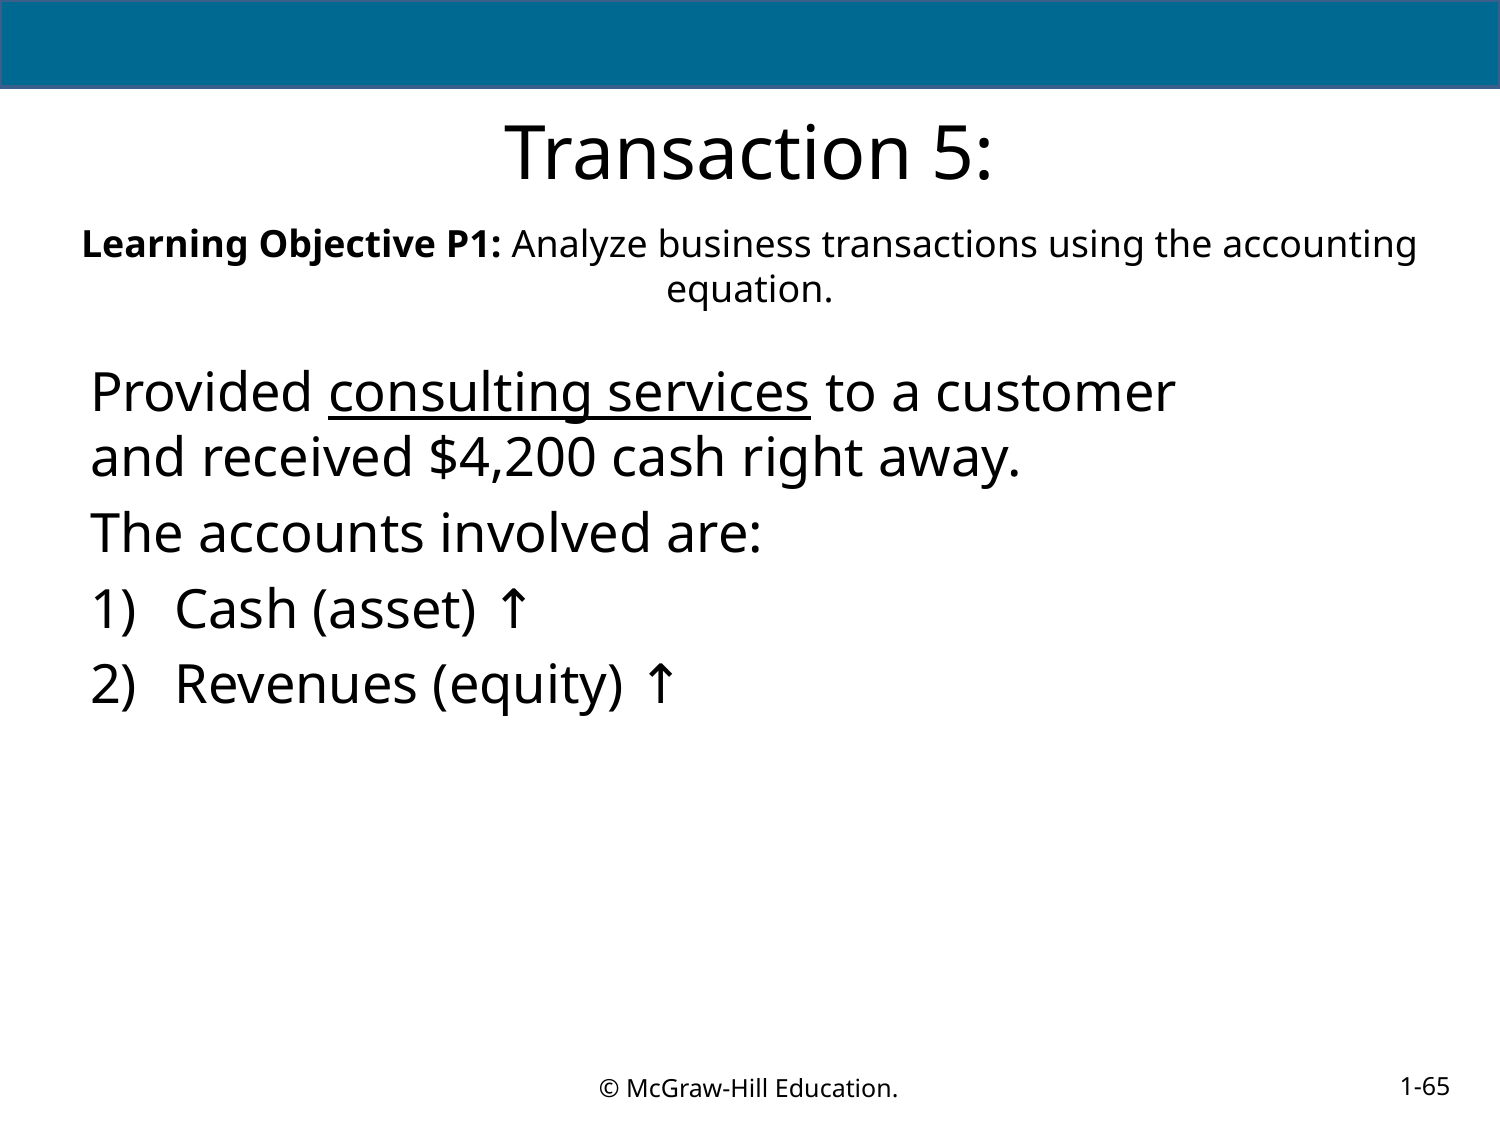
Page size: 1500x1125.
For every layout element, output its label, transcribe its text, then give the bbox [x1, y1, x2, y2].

title Transaction 5: [0, 87, 1500, 213]
list Provided consulting services to a customer and received $4,200 cash right away. The accounts involved are: Cash (asset) ↑ Revenues (equity) ↑ [75, 350, 1425, 1050]
list Learning Objective P1: Analyze business transactions using the accounting equation. [62, 212, 1438, 300]
